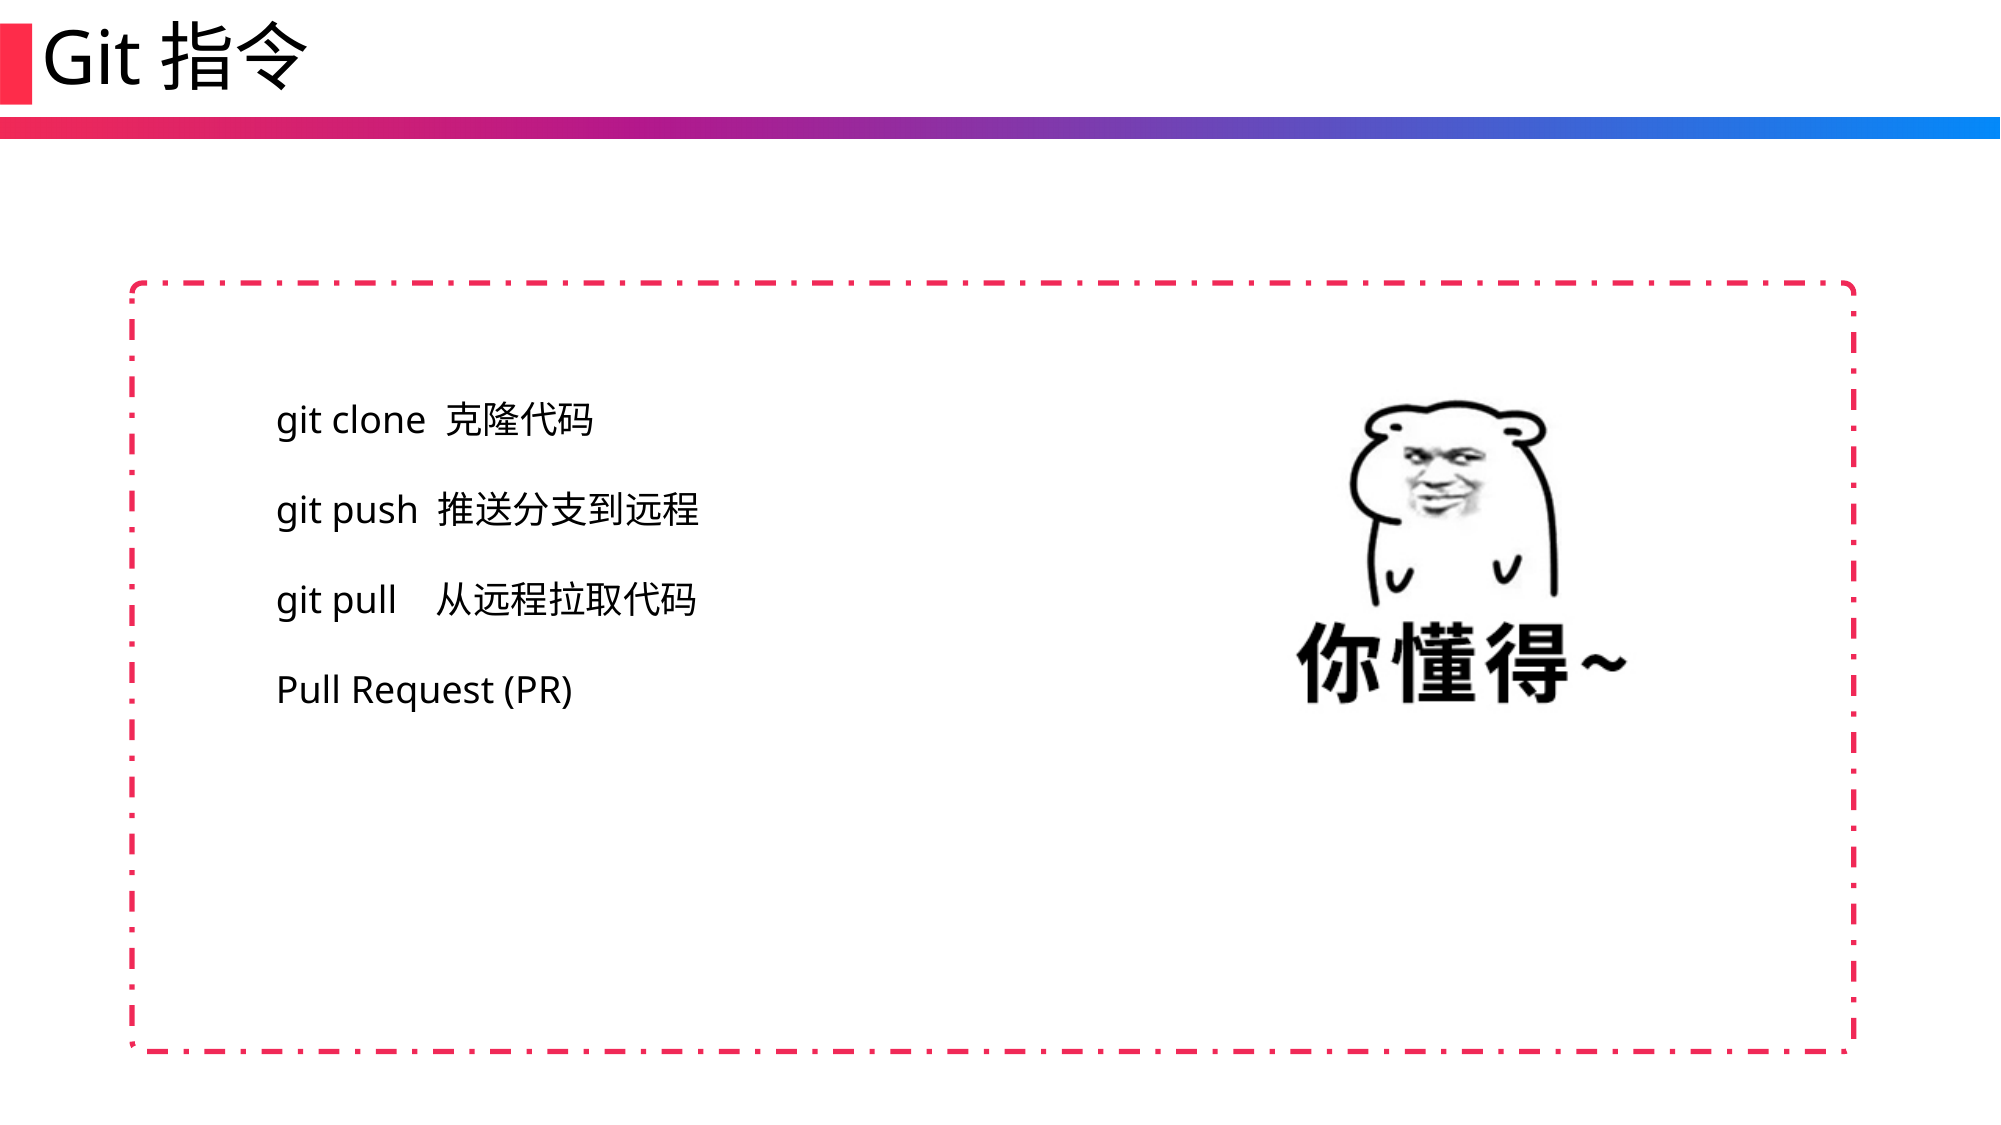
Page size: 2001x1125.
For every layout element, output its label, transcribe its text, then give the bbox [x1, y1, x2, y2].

picture [0, 0, 2000, 152]
picture [1261, 338, 1637, 714]
text_box git clone 克隆代码 git push 推送分支到远程 git pull 从远程拉取代码 Pull Request (PR) [261, 388, 1074, 719]
text_box Git指令 [33, 1, 325, 107]
text_box [131, 281, 1855, 1053]
